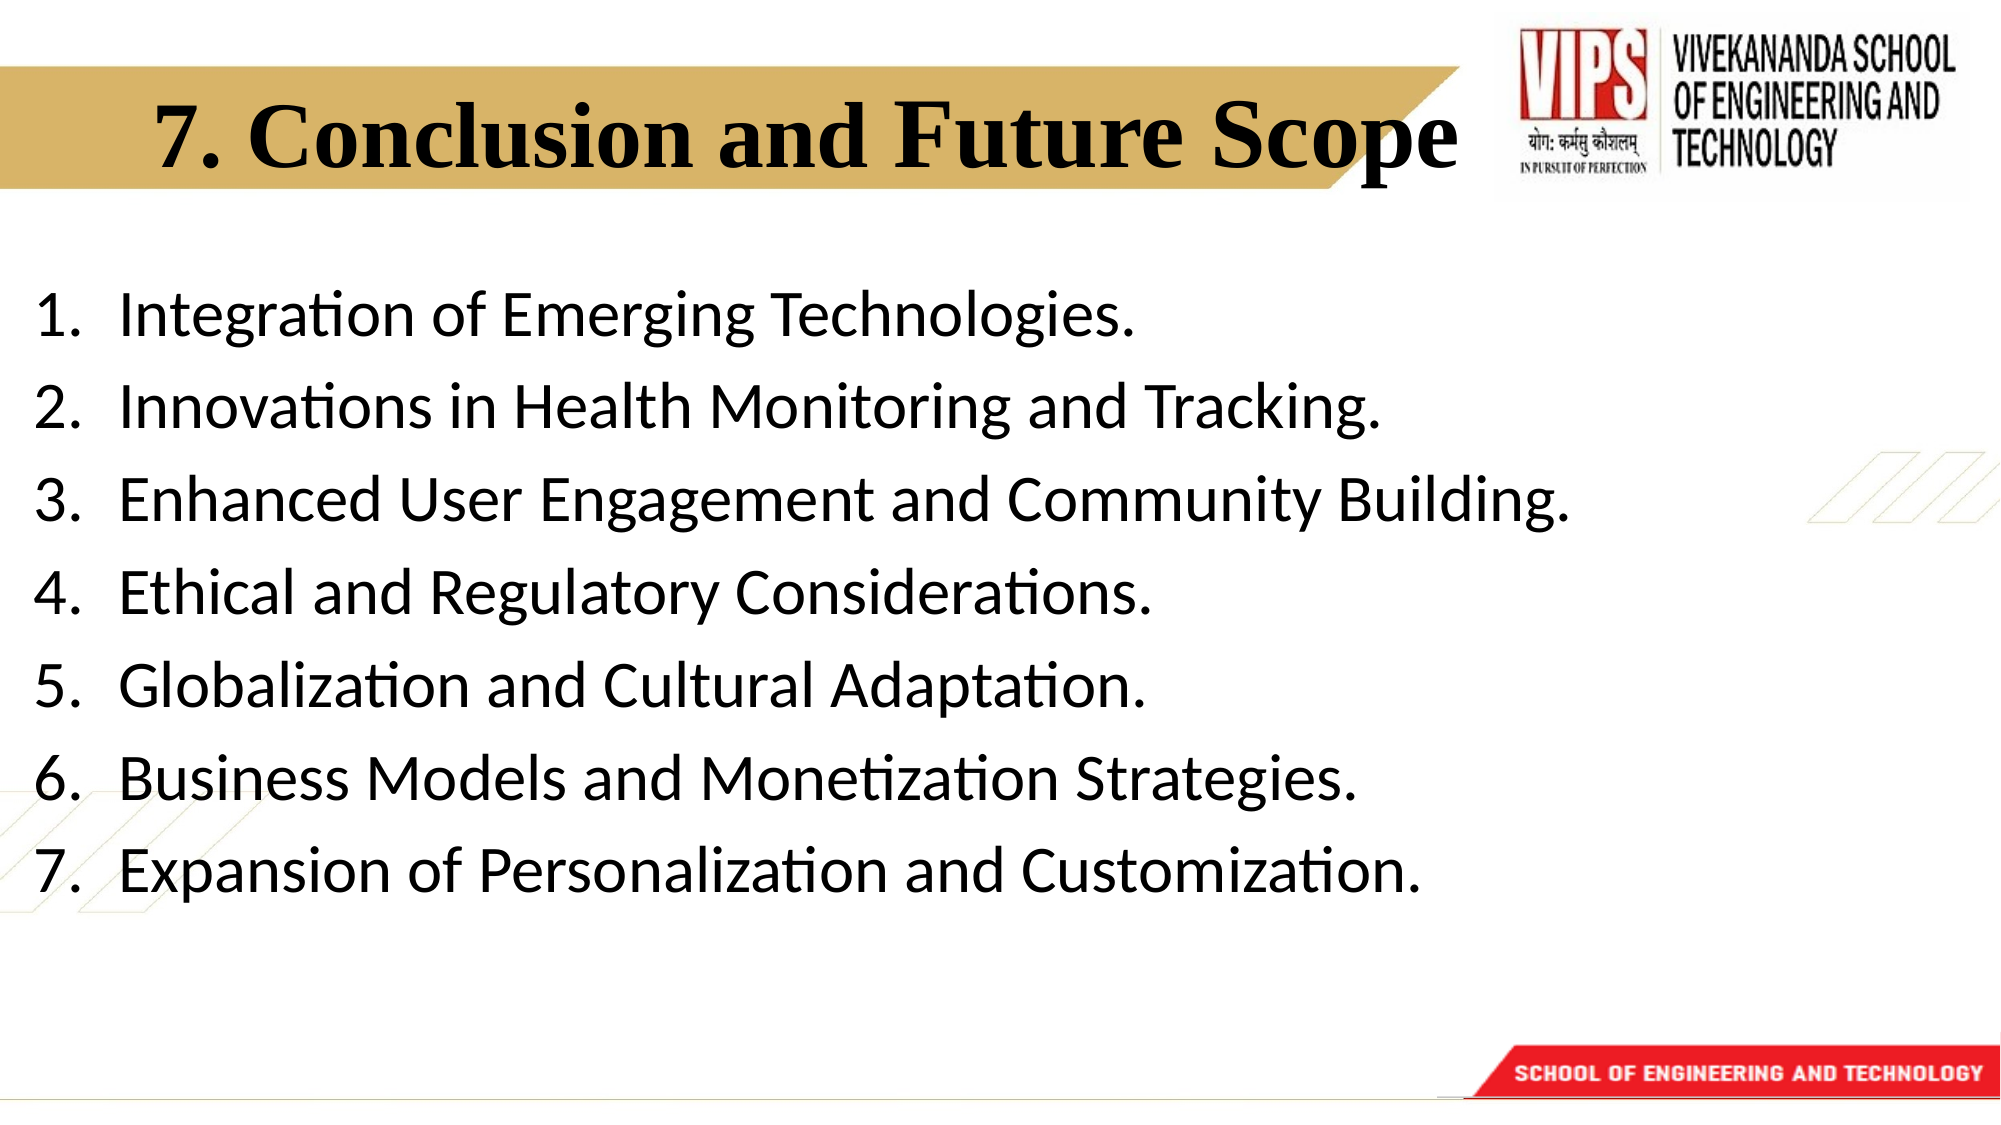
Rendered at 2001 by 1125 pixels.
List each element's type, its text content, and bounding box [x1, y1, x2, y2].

list Integration of Emerging Technologies. Innovations in Health Monitoring and Tracking. Enhanced User Engagement and Community Building. Ethical and Regulatory Considerations. Globalization and Cultural Adaptation. Business Models and Monetization Strategies. Expansion of Personalization and Customization. [0, 190, 2000, 1125]
title 7. Conclusion and Future Scope [118, 26, 1489, 190]
picture [0, 0, 2001, 1125]
